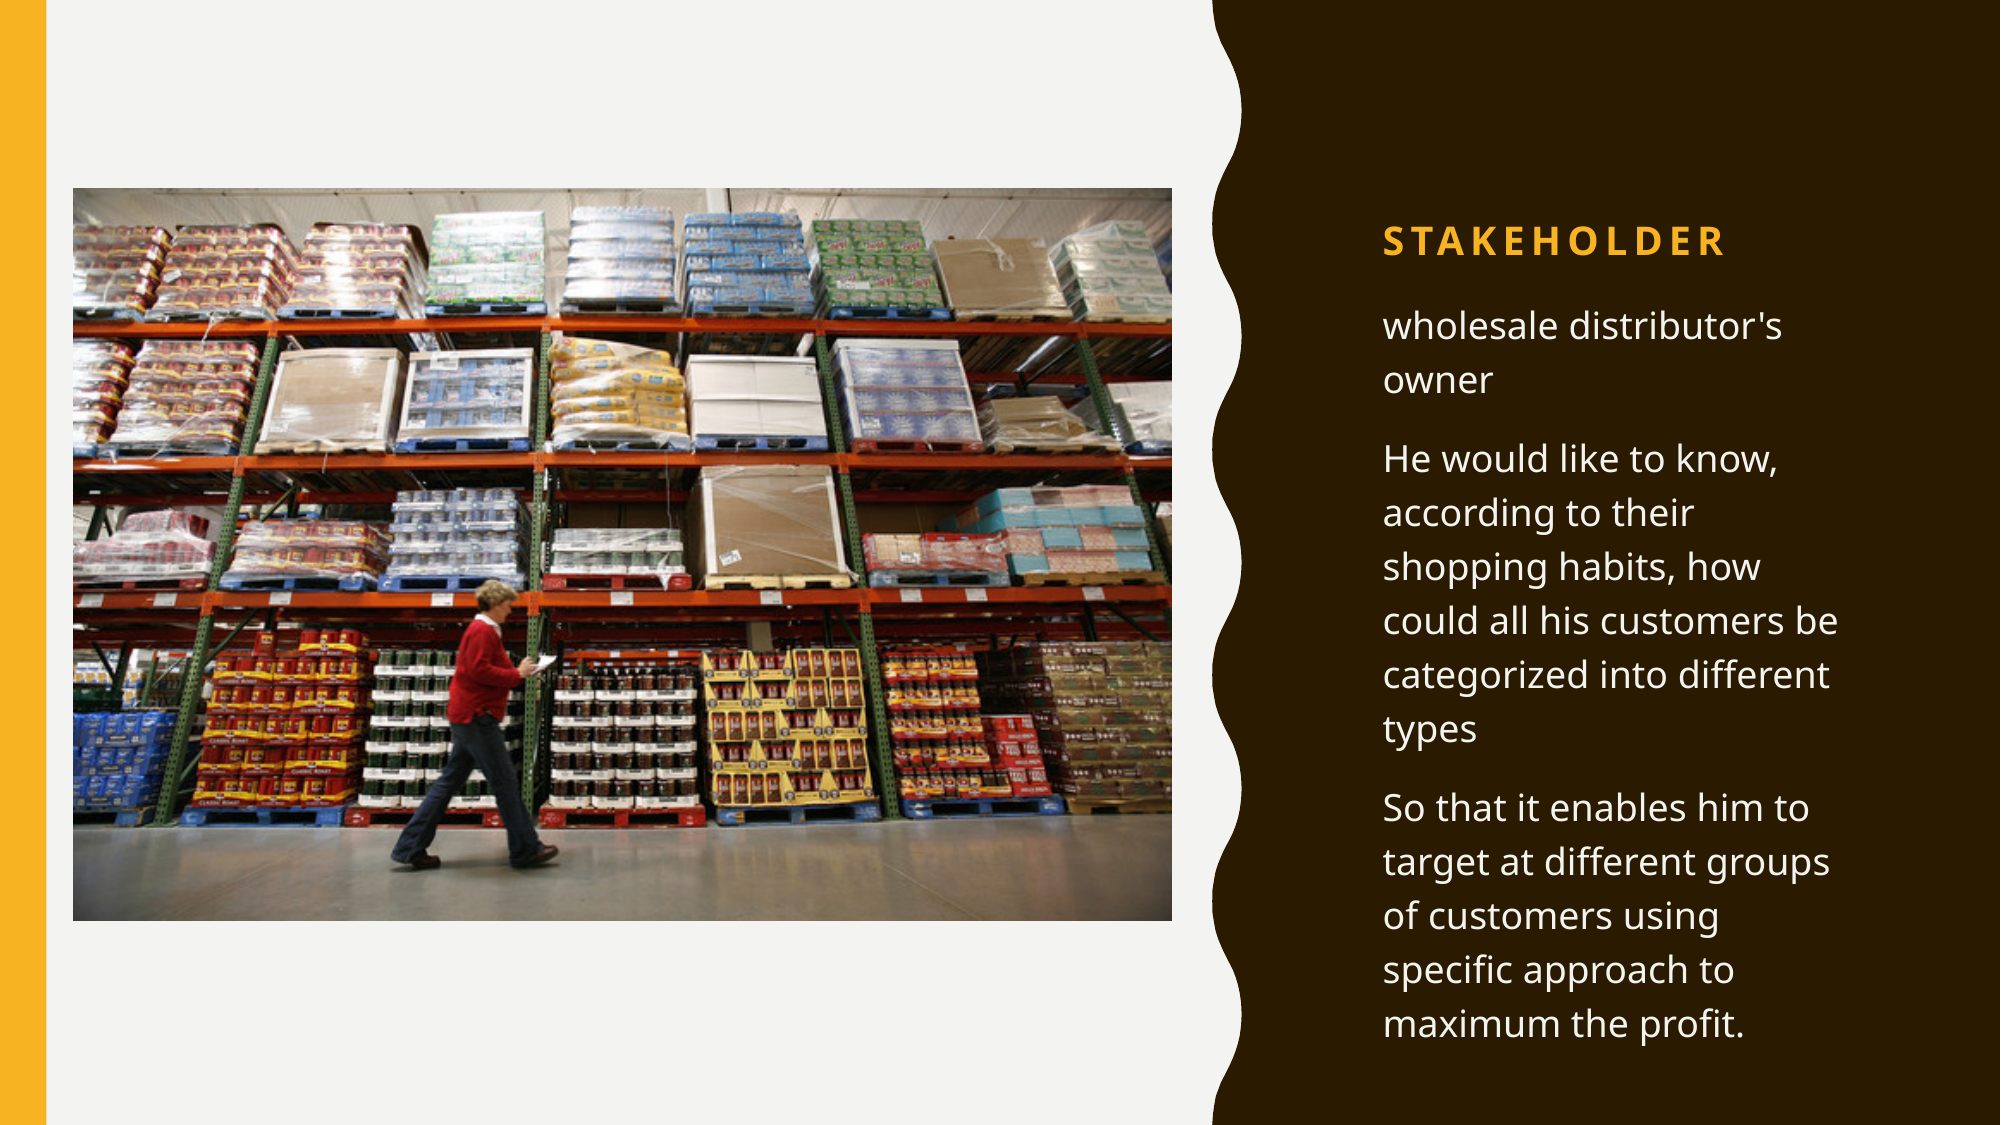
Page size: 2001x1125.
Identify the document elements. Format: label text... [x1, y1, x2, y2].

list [73, 188, 1172, 921]
list wholesale distributor's owner He would like to know, according to their shopping habits, how could all his customers be categorized into different types So that it enables him to target at different groups of customers using specific approach to maximum the profit. [1367, 285, 1875, 969]
title Stakeholder [1367, 75, 1875, 272]
